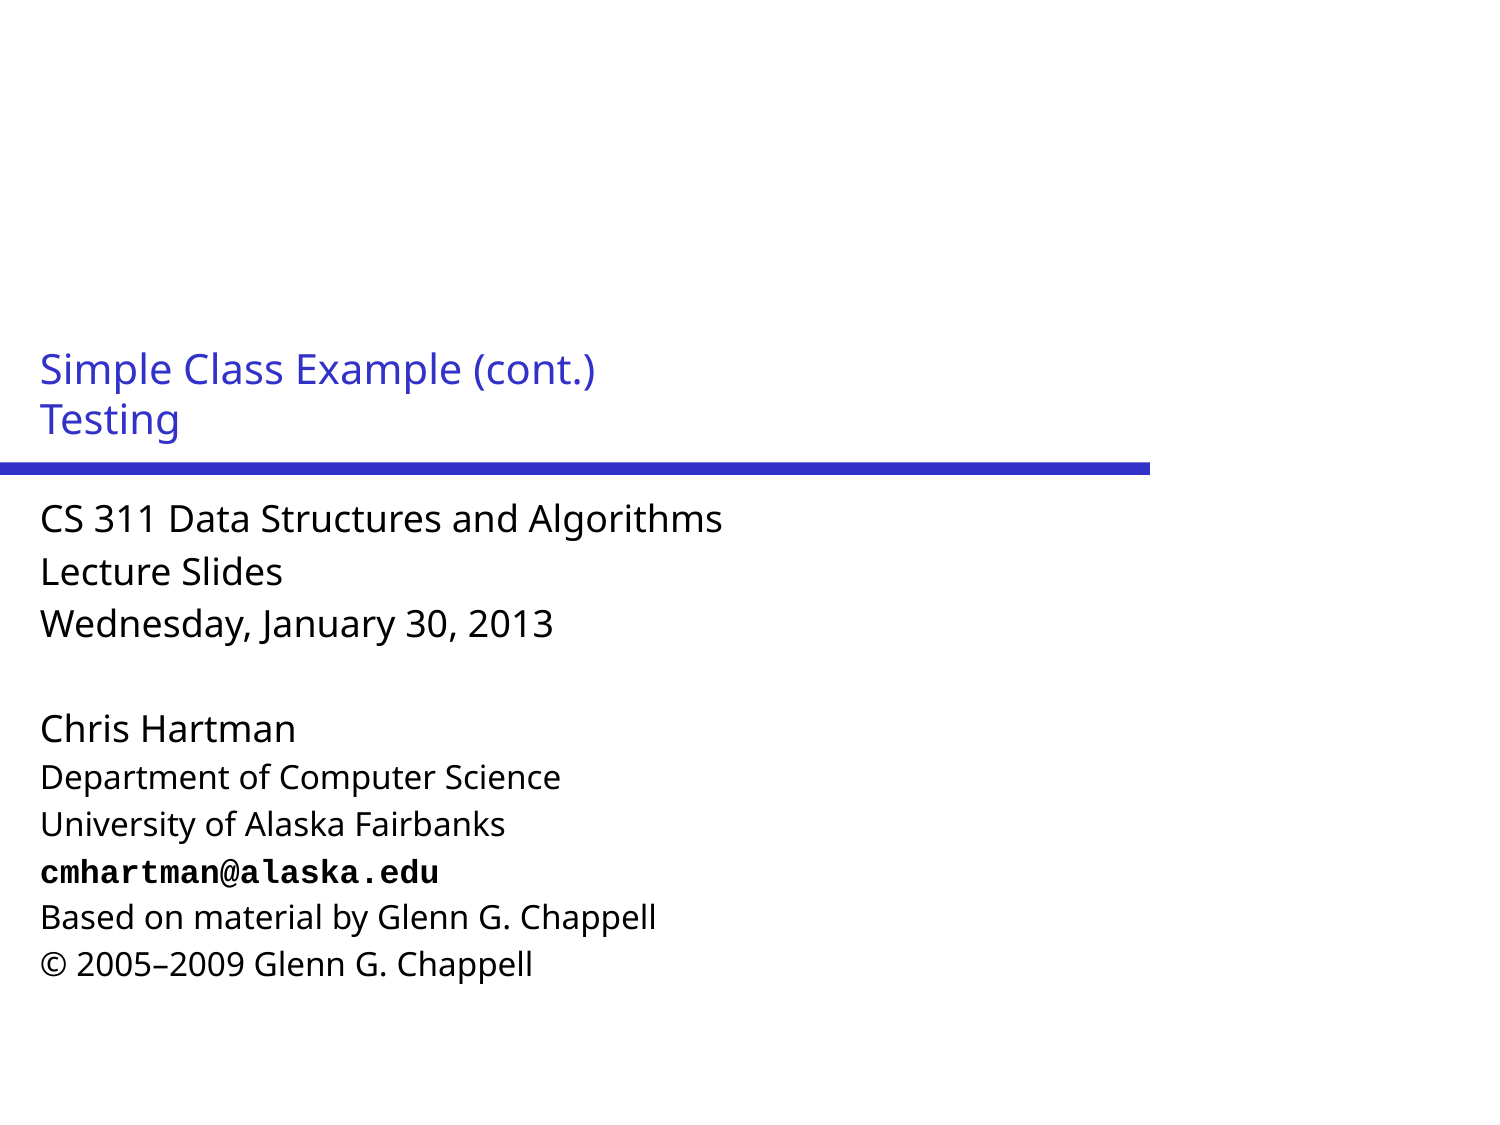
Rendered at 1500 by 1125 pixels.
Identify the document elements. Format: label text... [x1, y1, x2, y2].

title Simple Class Example (cont.) Testing [24, 24, 1475, 450]
subtitle CS 311 Data Structures and Algorithms Lecture Slides Wednesday, January 30, 2013 Chris Hartman Department of Computer Science University of Alaska Fairbanks cmhartman@alaska.edu Based on material by Glenn G. Chappell © 2005–2009 Glenn G. Chappell [24, 487, 1475, 1050]
